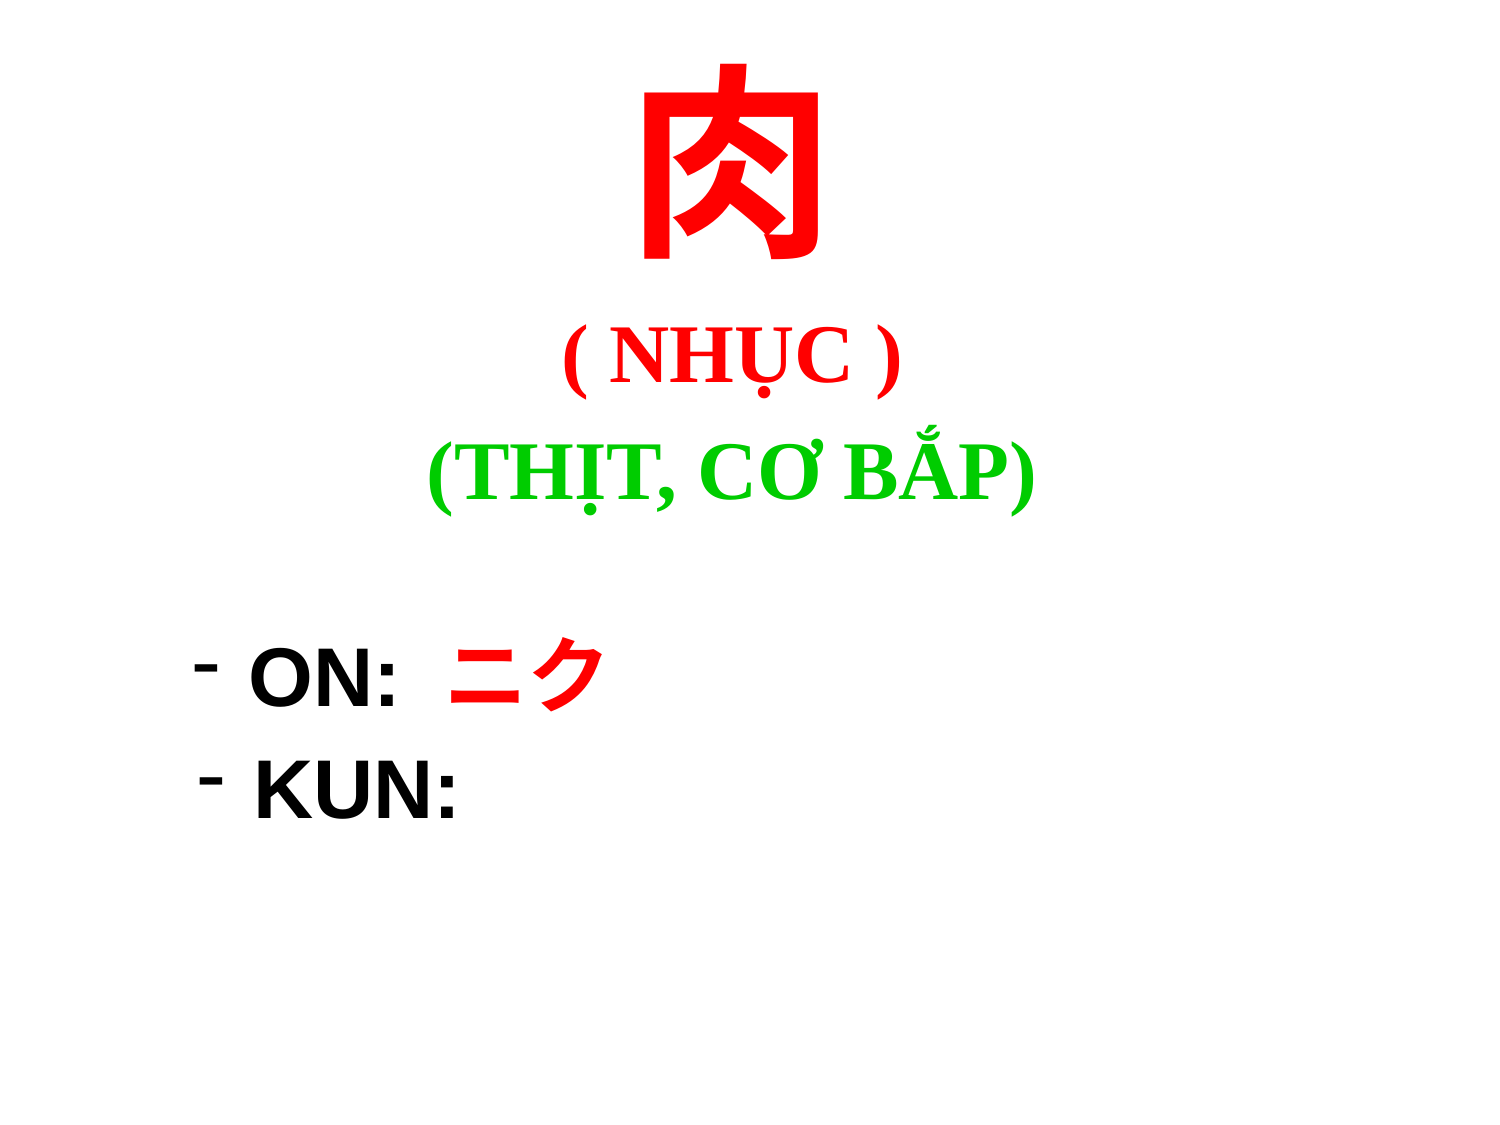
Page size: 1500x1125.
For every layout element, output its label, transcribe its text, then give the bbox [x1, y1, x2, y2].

text_box ON: ニク [177, 615, 1278, 778]
text_box KUN: [182, 727, 1488, 910]
list 肉 ( NHỤC ) (THỊT, CƠ BẮP) [142, 24, 1322, 538]
